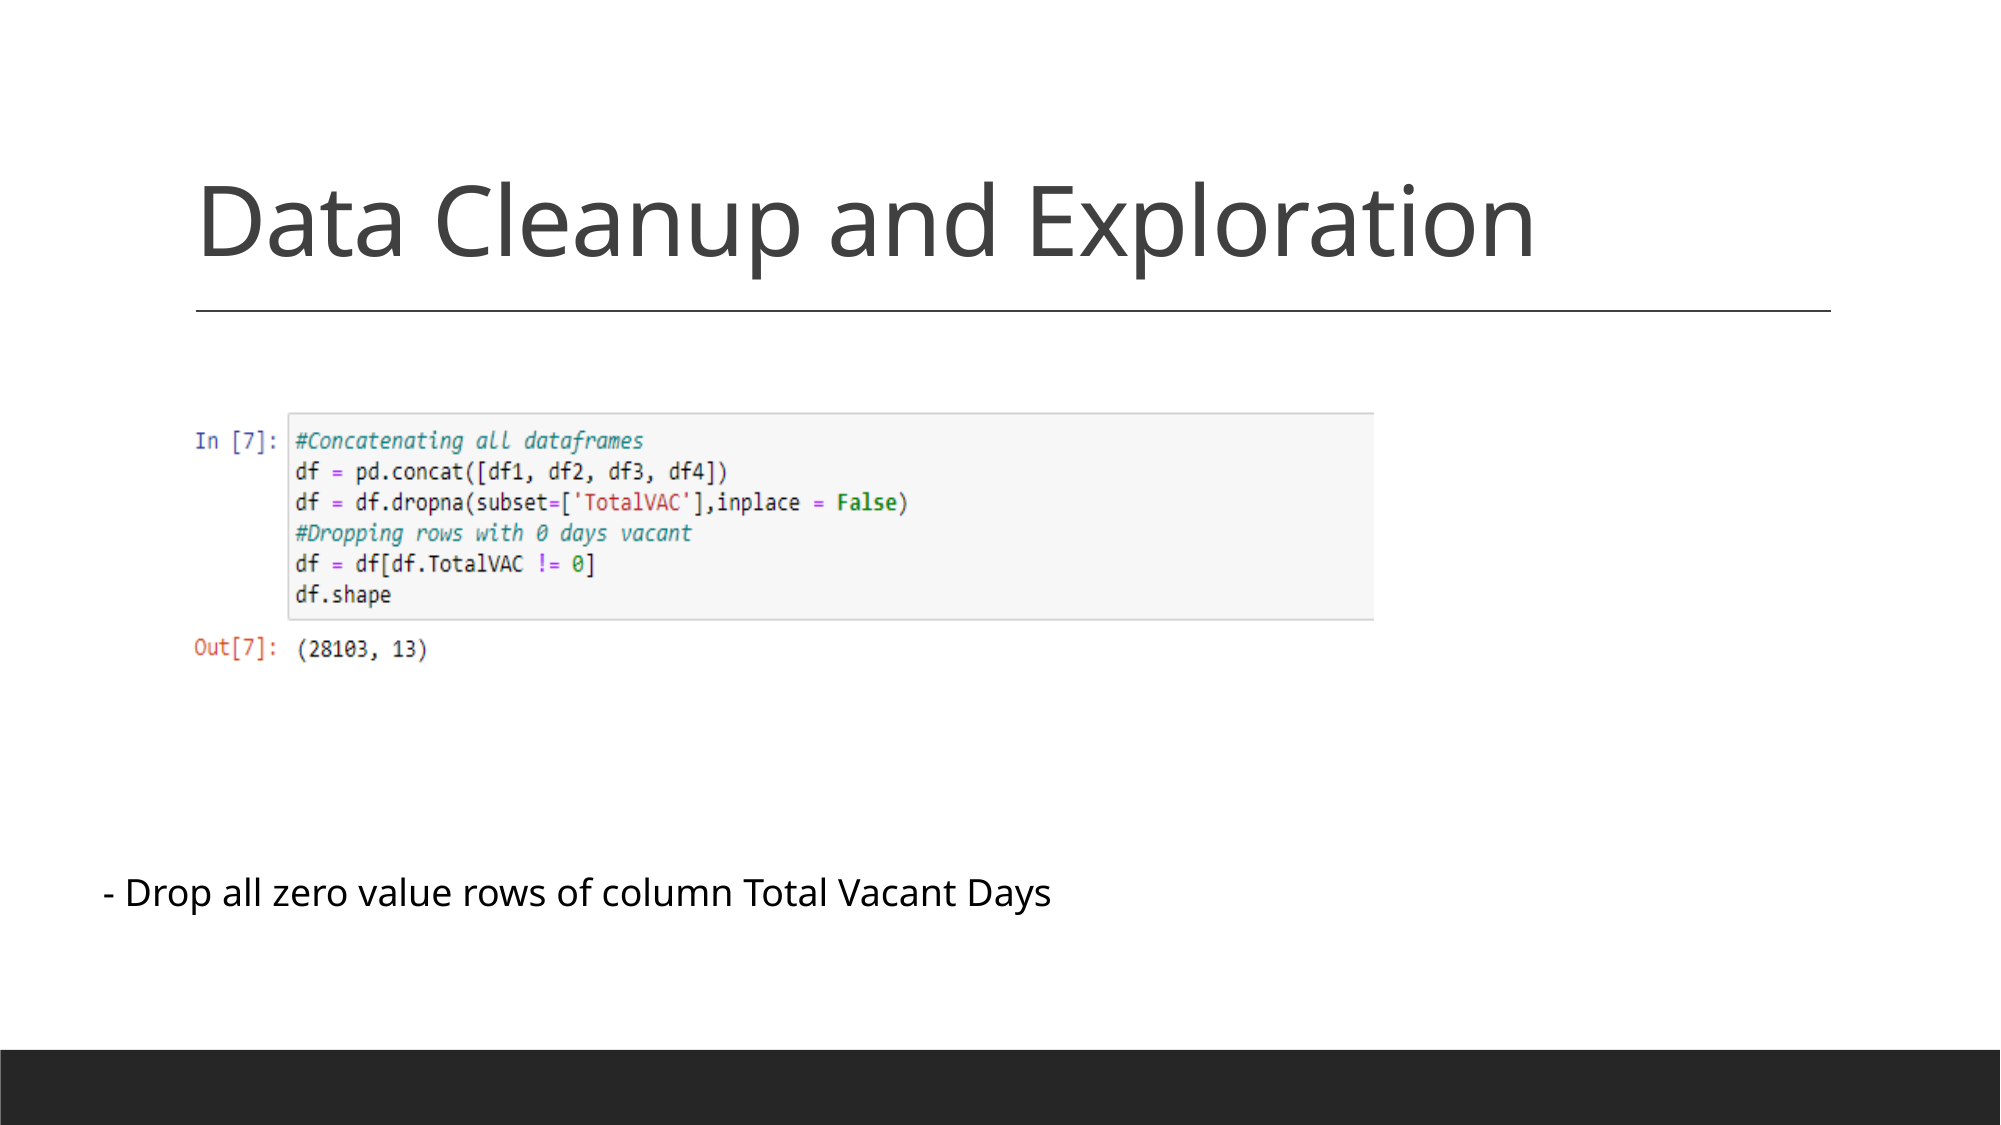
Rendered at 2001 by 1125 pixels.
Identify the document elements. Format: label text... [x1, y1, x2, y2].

text_box - Drop all zero value rows of column Total Vacant Days [88, 861, 1068, 922]
title Data Cleanup and Exploration [180, 47, 1830, 285]
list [179, 393, 1375, 689]
